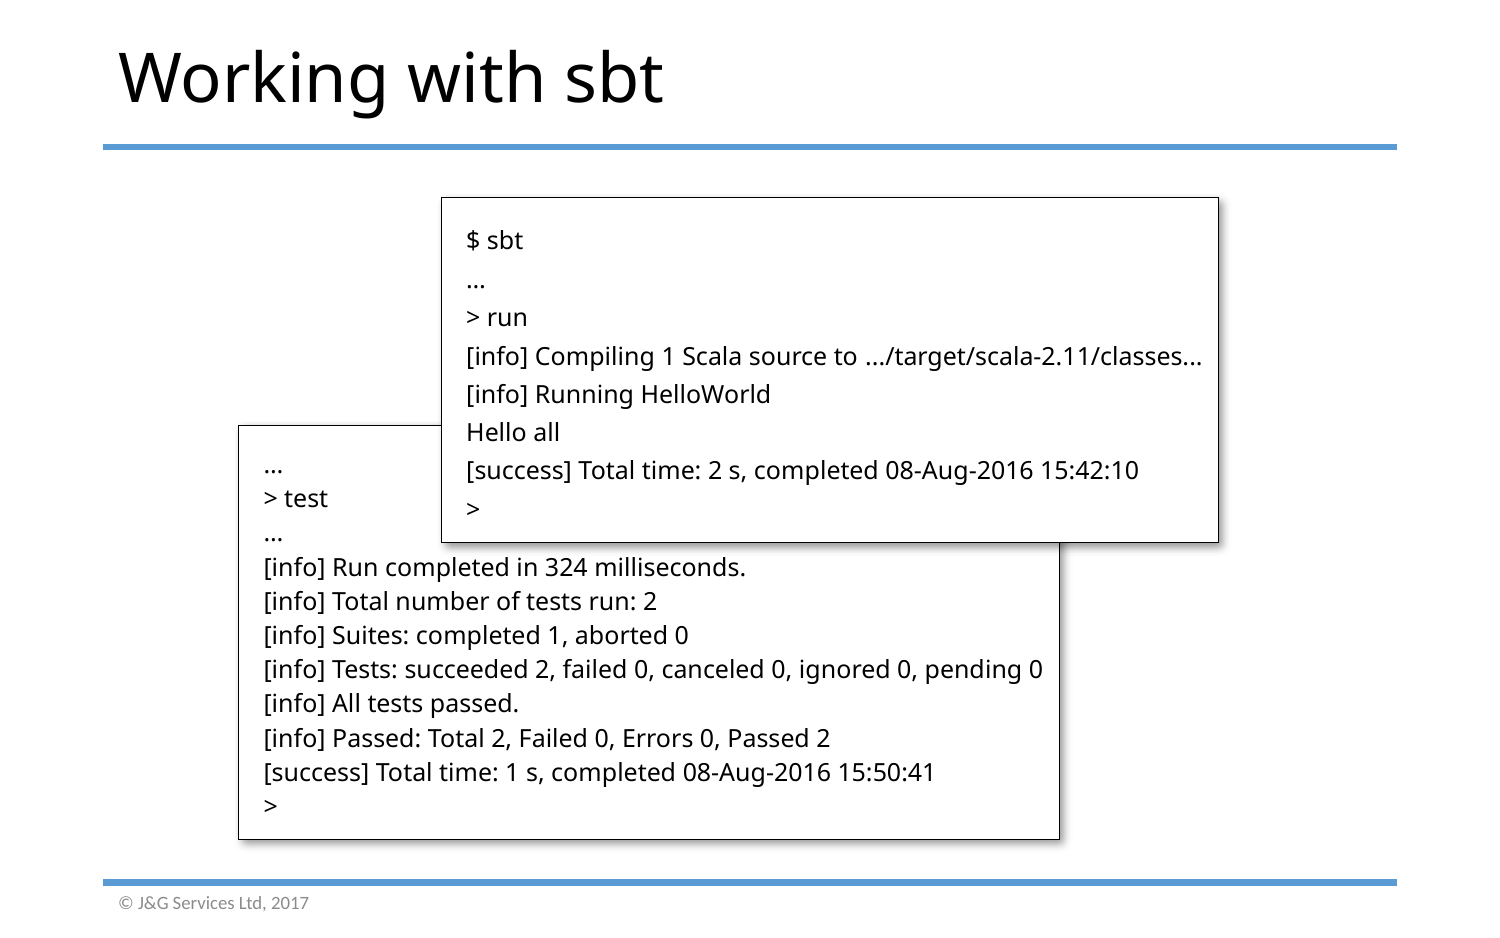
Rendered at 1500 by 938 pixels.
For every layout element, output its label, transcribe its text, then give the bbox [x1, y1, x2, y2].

text_box … > test … [info] Run completed in 324 milliseconds. [info] Total number of tests run: 2 [info] Suites: completed 1, aborted 0 [info] Tests: succeeded 2, failed 0, canceled 0, ignored 0, pending 0 [info] All tests passed. [info] Passed: Total 2, Failed 0, Errors 0, Passed 2 [success] Total time: 1 s, completed 08-Aug-2016 15:50:41 > [238, 425, 1060, 840]
title Working with sbt [103, 27, 1397, 133]
text_box $ sbt … > run [info] Compiling 1 Scala source to .../target/scala-2.11/classes... [info] Running HelloWorld Hello all [success] Total time: 2 s, completed 08-Aug-2016 15:42:10 > [441, 197, 1219, 543]
